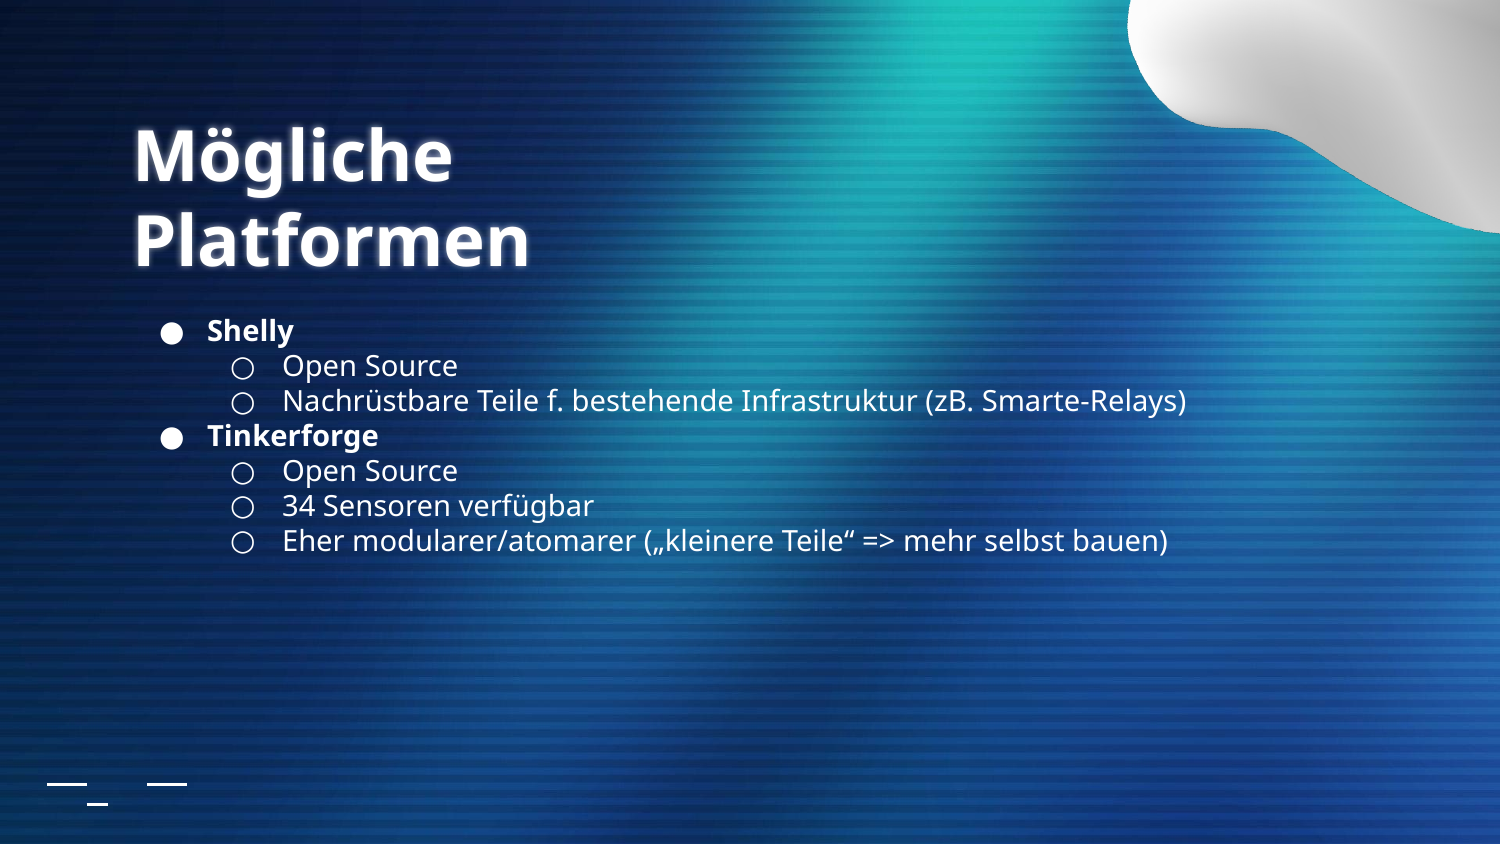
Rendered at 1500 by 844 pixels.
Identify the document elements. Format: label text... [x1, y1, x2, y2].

picture [0, 0, 1500, 844]
title Mögliche Platformen [117, 95, 791, 297]
list Shelly Open Source Nachrüstbare Teile f. bestehende Infrastruktur (zB. Smarte-Relays) Tinkerforge Open Source 34 Sensoren verfügbar Eher modularer/atomarer („kleinere Teile“ => mehr selbst bauen) [117, 297, 1399, 749]
